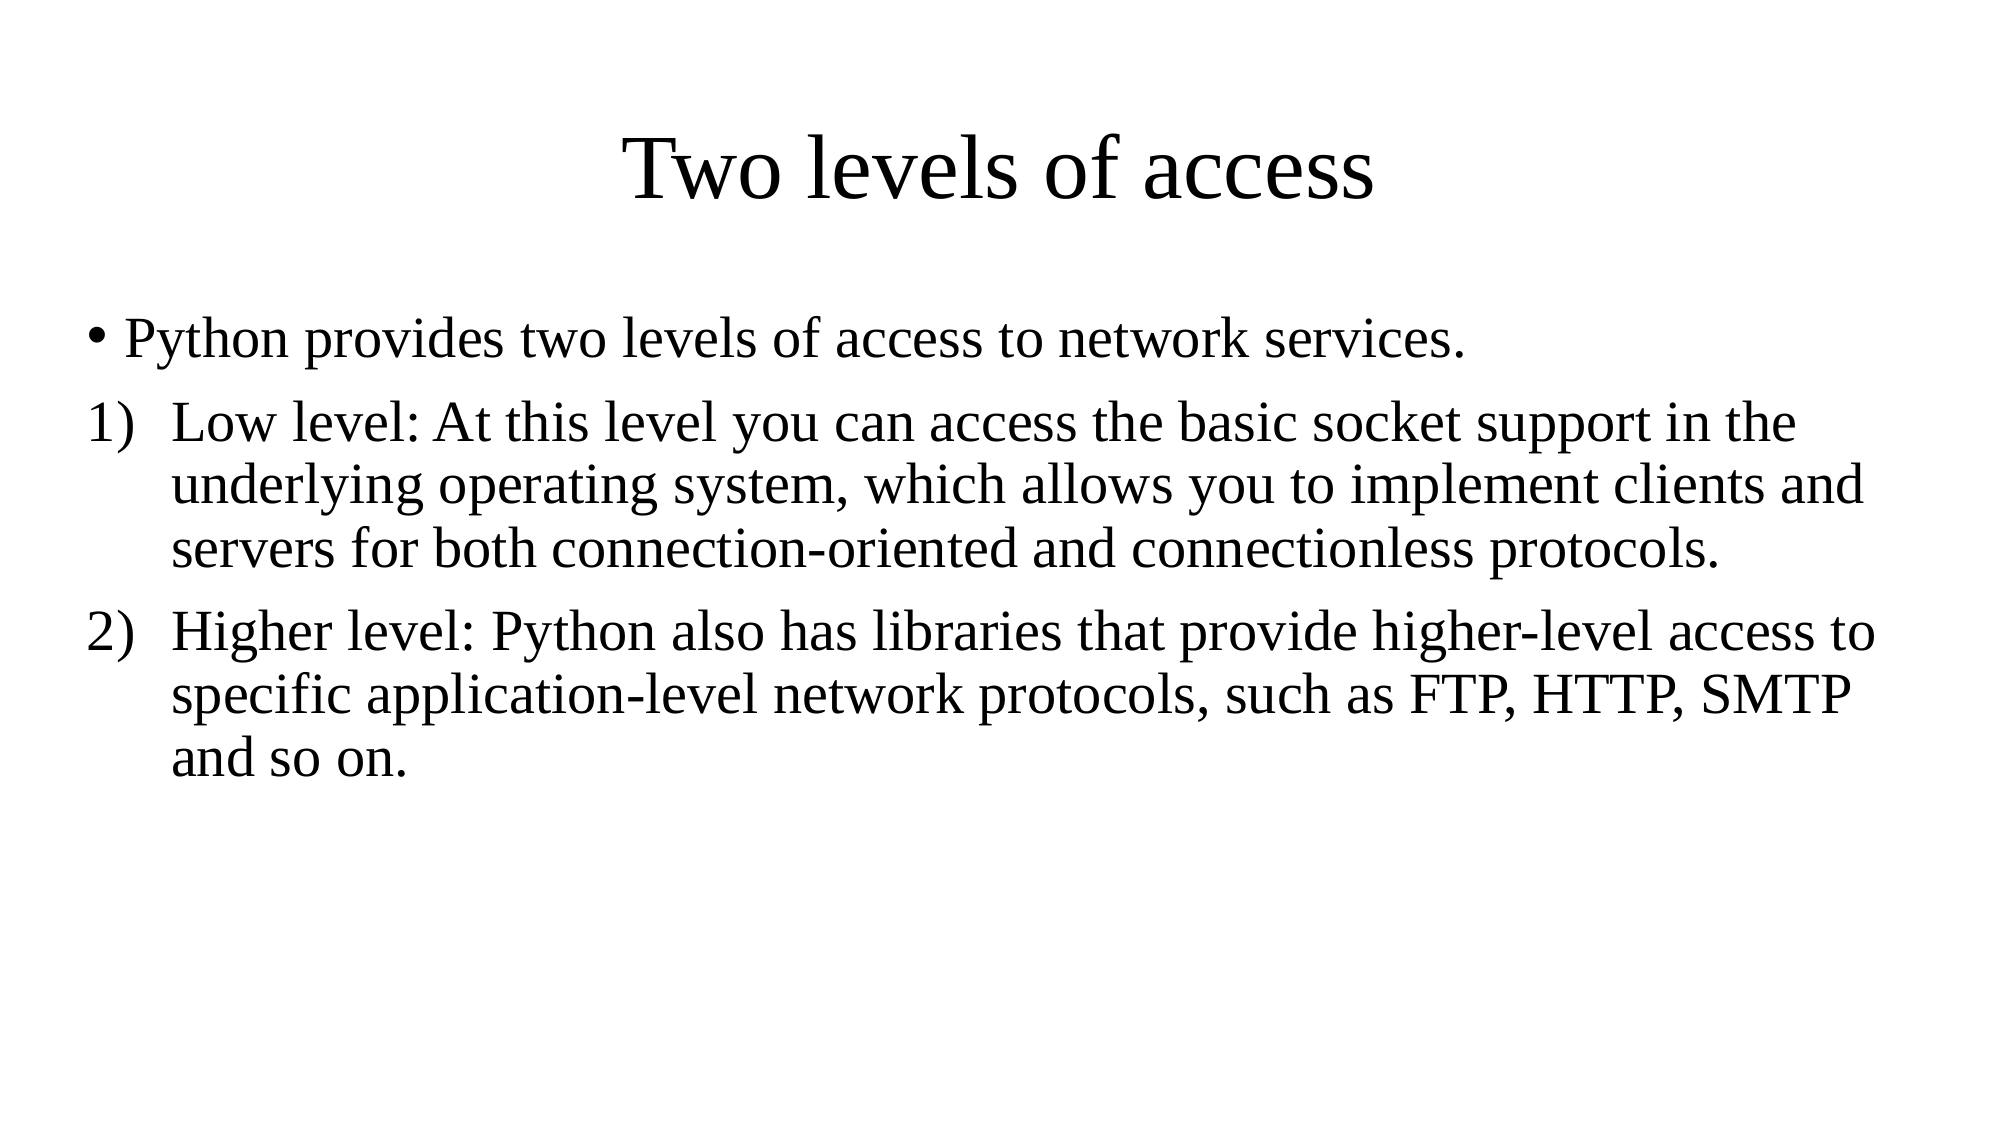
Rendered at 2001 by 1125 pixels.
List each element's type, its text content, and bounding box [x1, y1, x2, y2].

list Python provides two levels of access to network services. Low level: At this level you can access the basic socket support in the underlying operating system, which allows you to implement clients and servers for both connection-oriented and connectionless protocols. Higher level: Python also has libraries that provide higher-level access to specific application-level network protocols, such as FTP, HTTP, SMTP and so on. [71, 299, 1963, 1014]
title Two levels of access [137, 59, 1863, 278]
